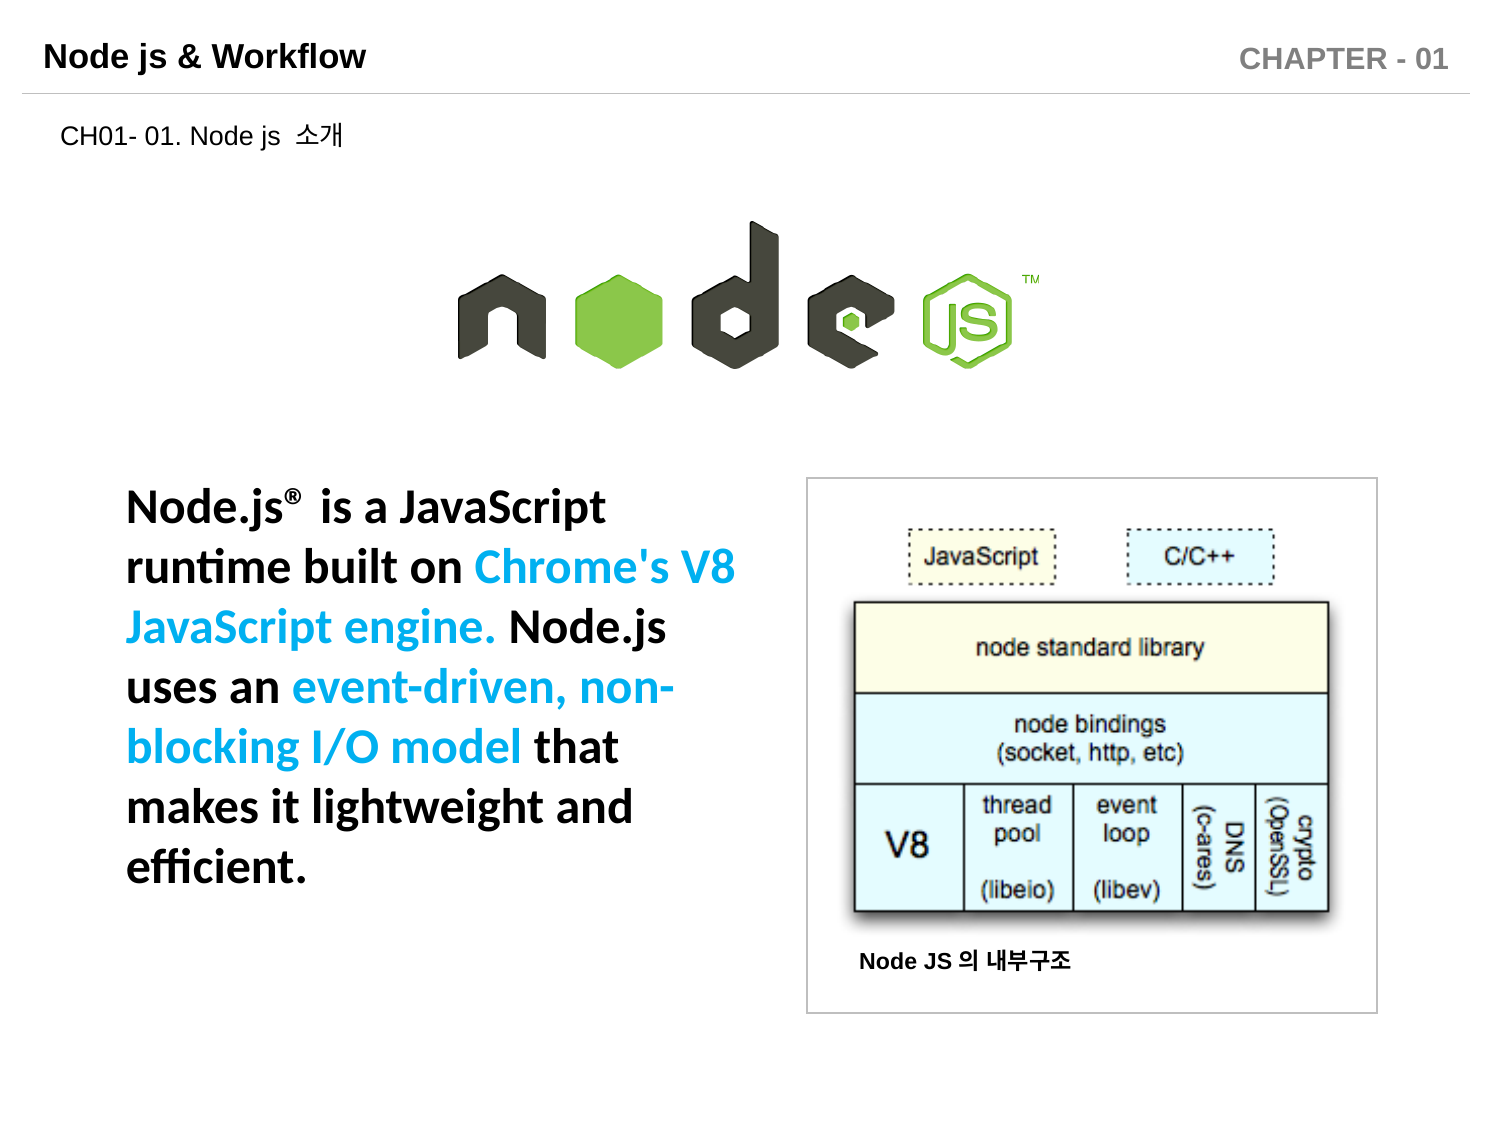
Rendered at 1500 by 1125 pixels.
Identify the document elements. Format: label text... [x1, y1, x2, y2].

picture [458, 221, 1039, 369]
text_box Node JS의 내부구조 [853, 941, 1350, 980]
text_box Node.js® is a JavaScript runtime built on Chrome's V8 JavaScript engine. Node.js uses an event-driven, non-blocking I/O model that makes it lightweight and efficient. [120, 468, 761, 900]
text_box [806, 477, 1378, 1014]
picture [832, 525, 1350, 941]
text_box CH01- 01. Node js 소개 [54, 113, 748, 157]
